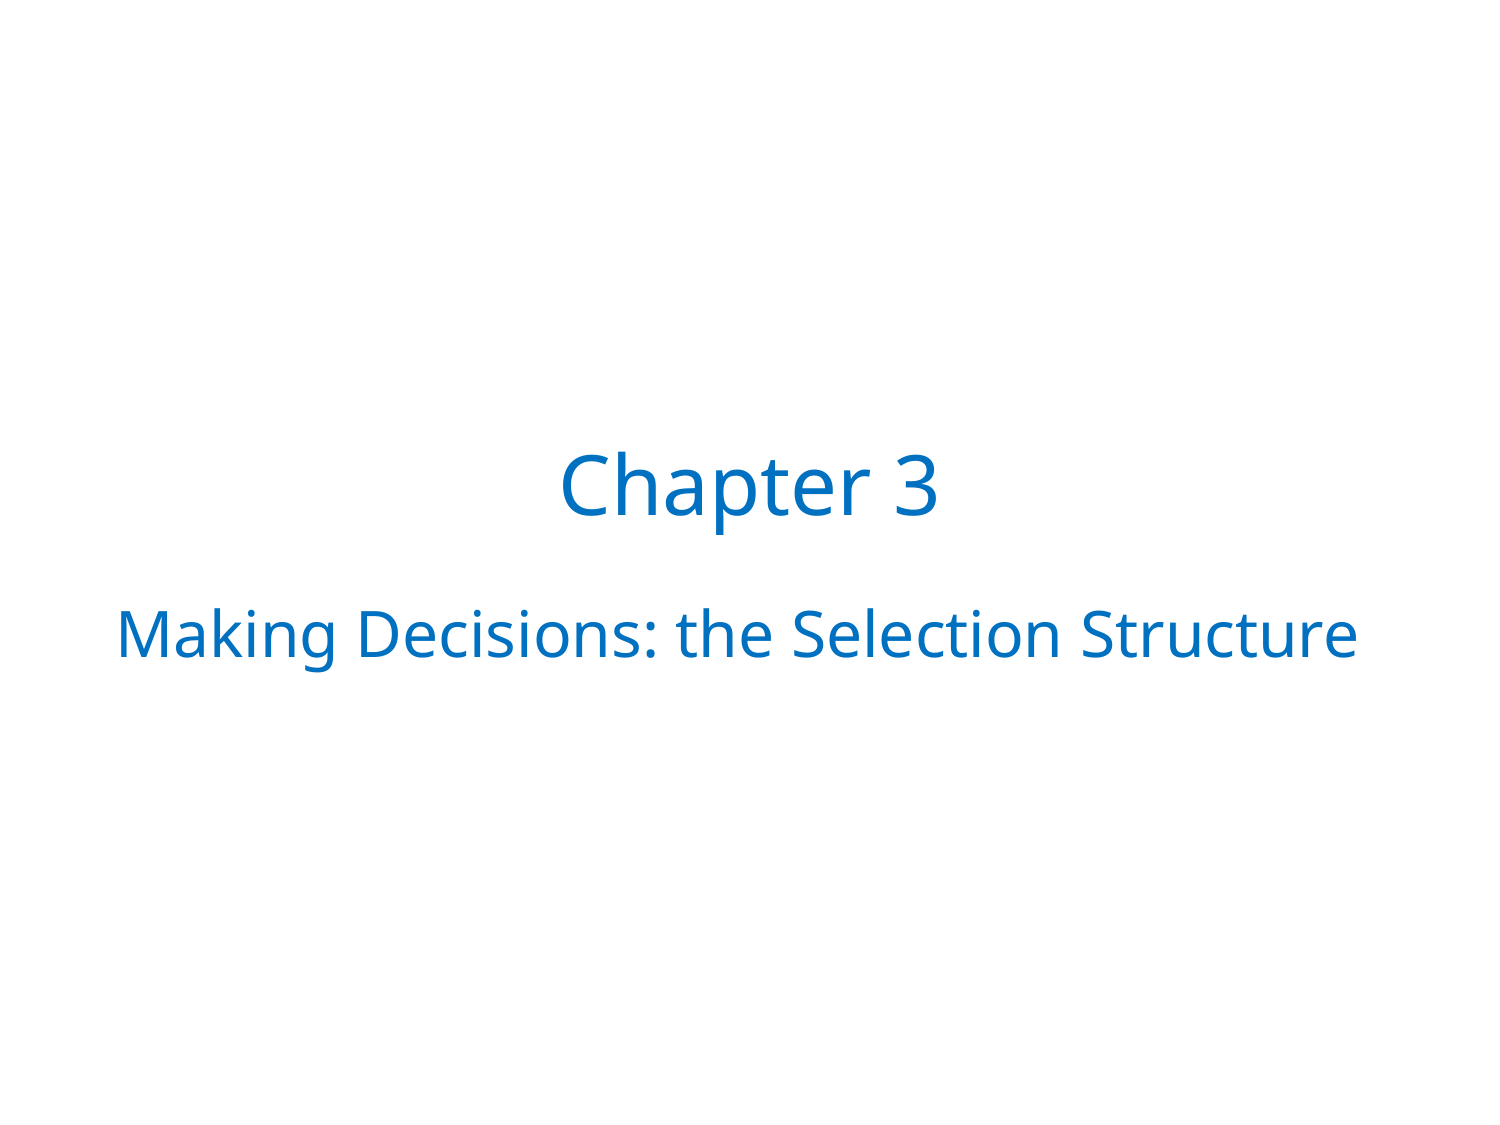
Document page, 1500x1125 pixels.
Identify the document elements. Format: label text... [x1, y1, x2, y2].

title Making Decisions: the Selection Structure [99, 549, 1375, 792]
subtitle Chapter 3 [225, 425, 1275, 713]
